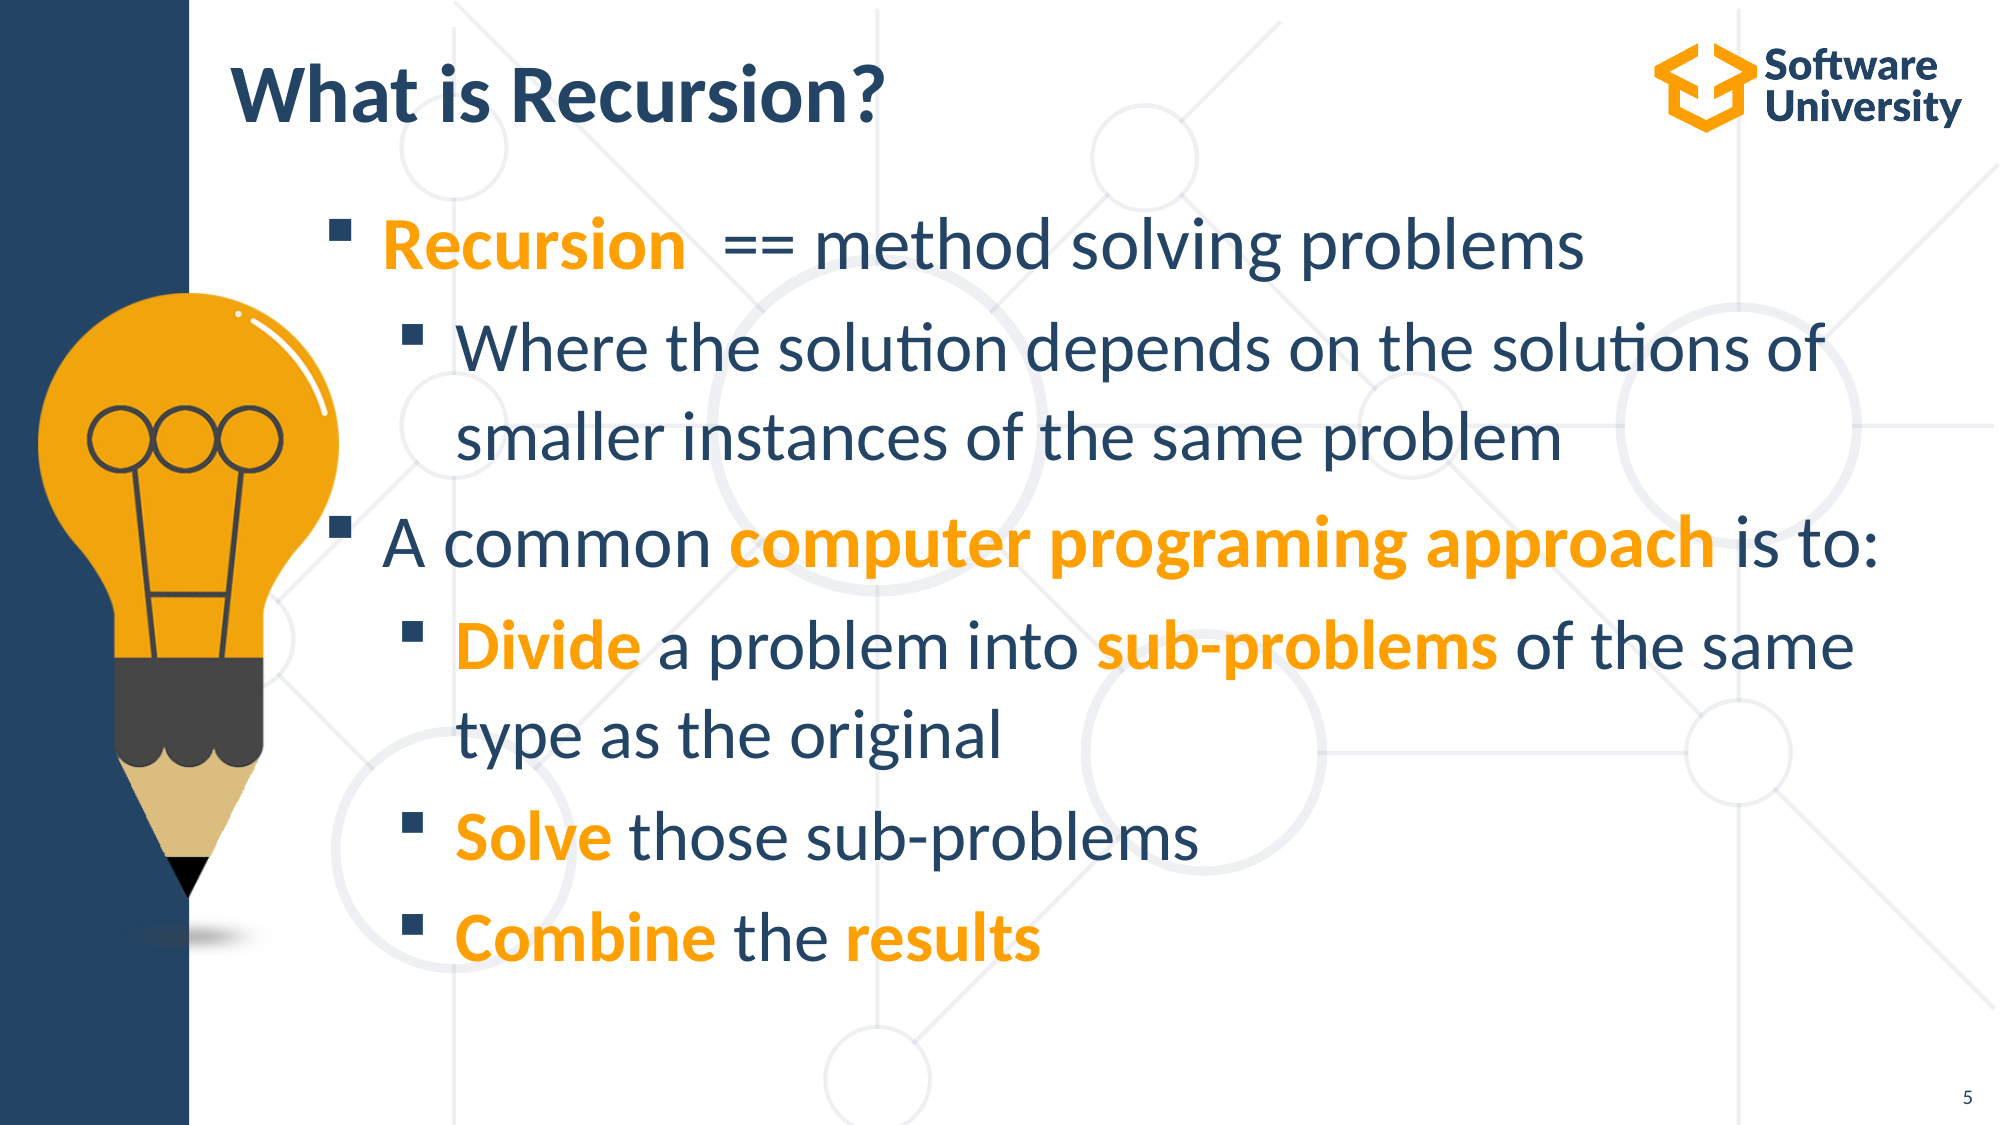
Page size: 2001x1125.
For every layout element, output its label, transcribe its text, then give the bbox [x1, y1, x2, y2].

picture [1641, 31, 1973, 145]
title What is Recursion? [212, 16, 1628, 162]
picture [38, 293, 306, 961]
text_box 5 [1927, 1067, 1989, 1117]
list Recursion == method solving problems Where the solution depends on the solutions of smaller instances of the same problem A common computer programing approach is to: Divide a problem into sub-problems of the same type as the original Solve those sub-problems Combine the results [306, 183, 1968, 1094]
